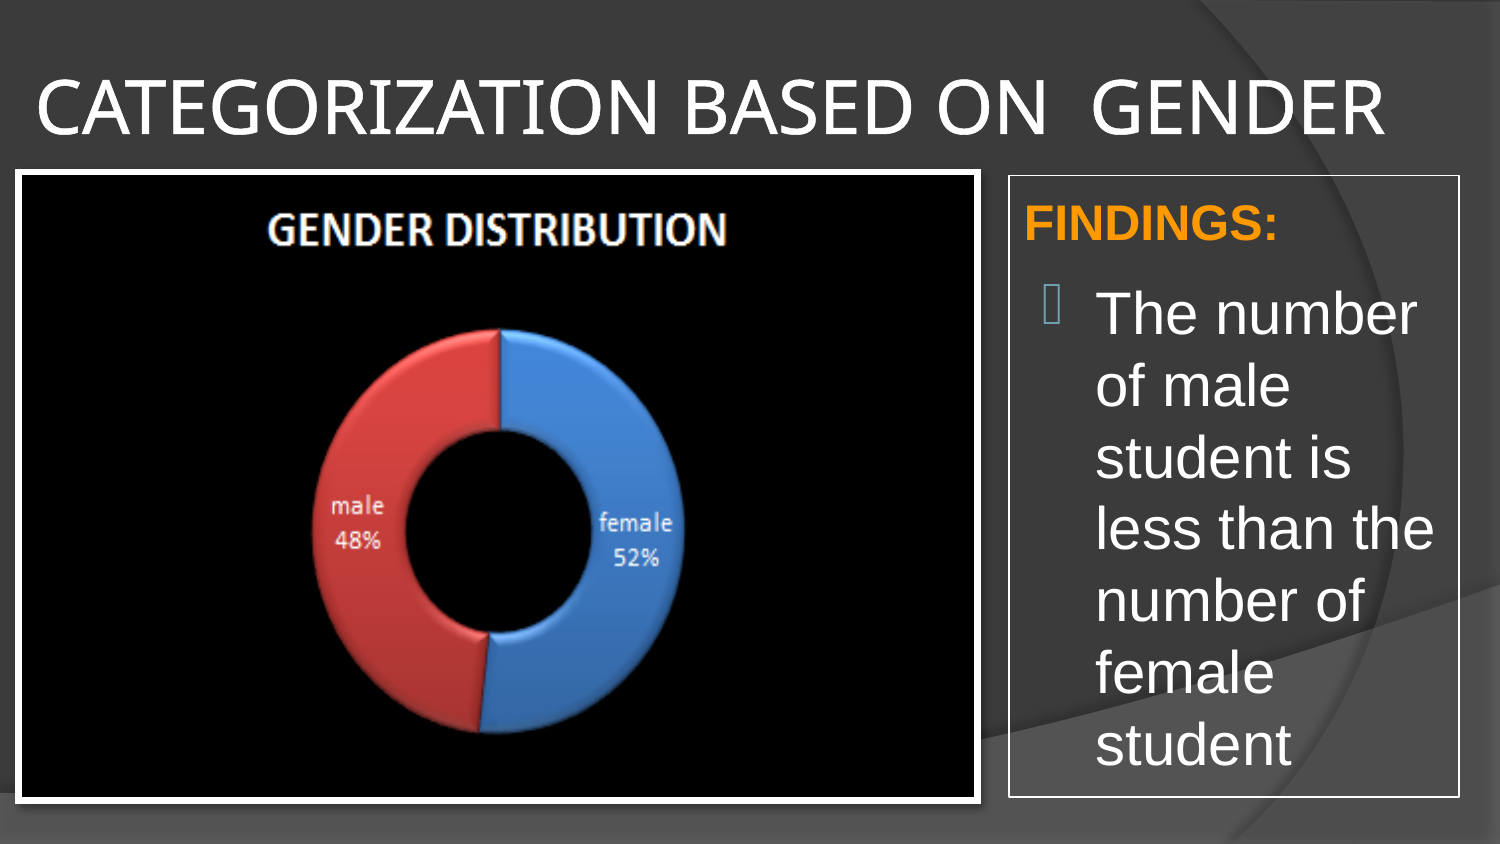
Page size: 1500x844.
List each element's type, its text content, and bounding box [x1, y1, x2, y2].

picture [21, 175, 975, 798]
title CATEGORIZATION BASED ON GENDER [19, 43, 1418, 138]
list FINDINGS: The number of male student is less than the number of female student [1008, 175, 1459, 798]
